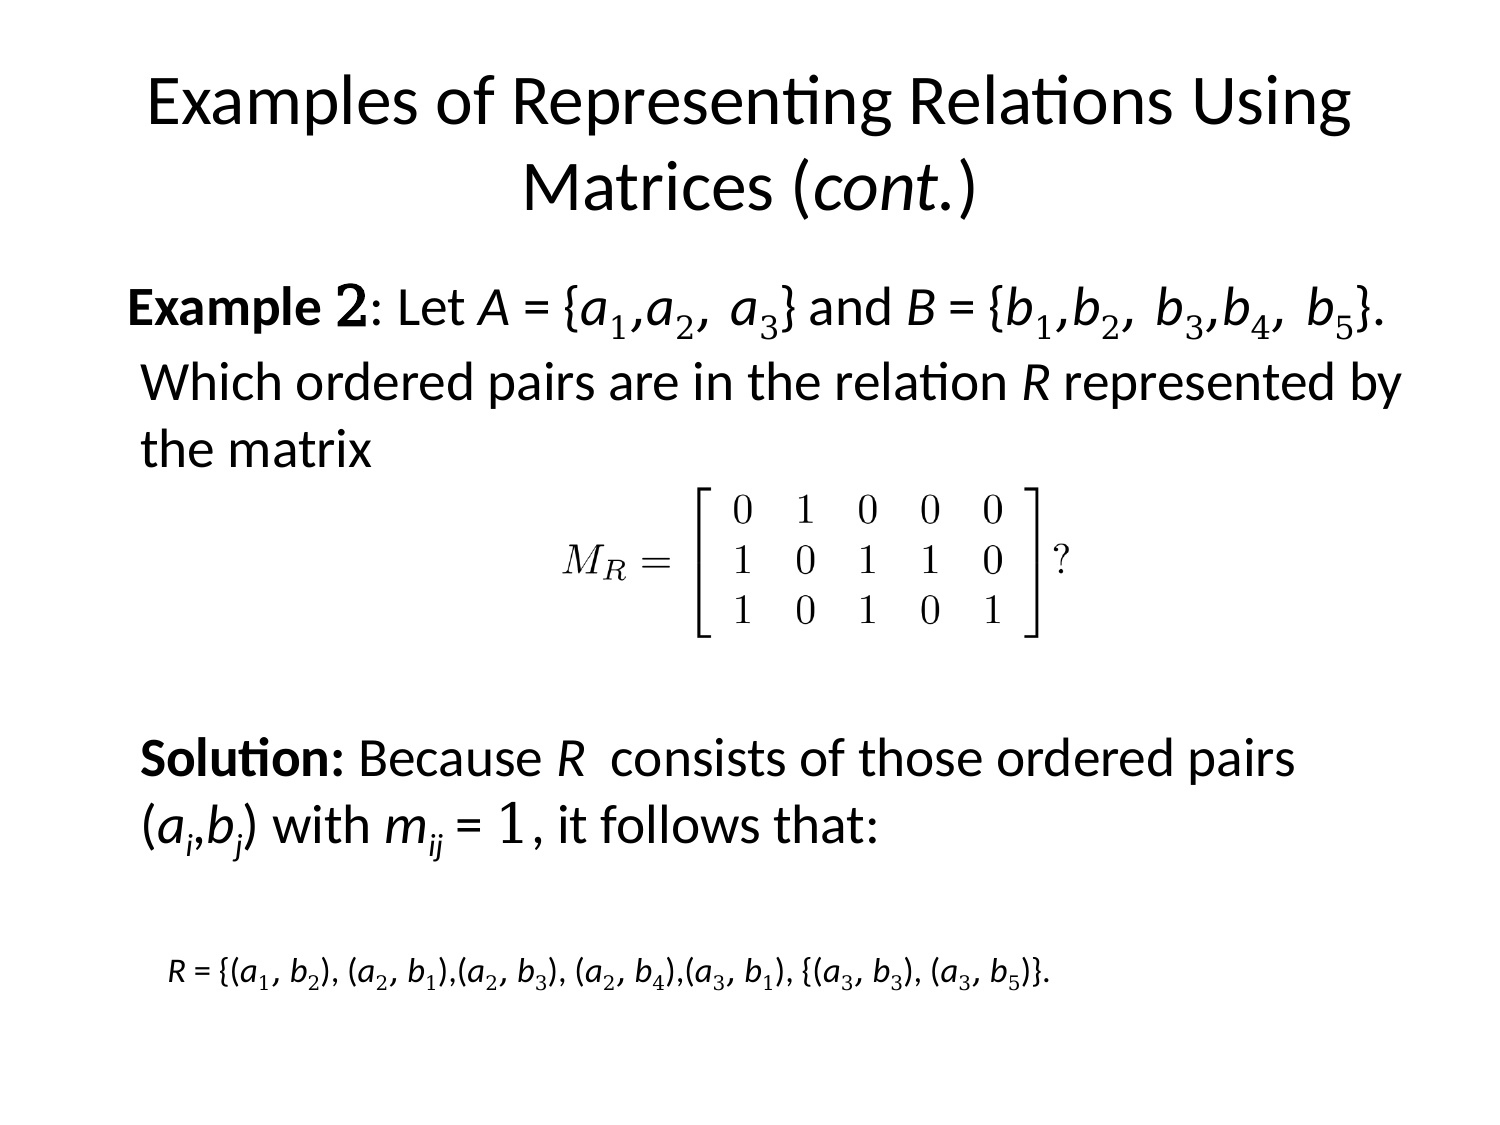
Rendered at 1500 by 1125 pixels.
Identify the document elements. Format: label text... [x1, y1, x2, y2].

list Example 2: Let A = {a1,a2, a3} and B = {b1,b2, b3,b4, b5}. Which ordered pairs are in the relation R represented by the matrix Solution: Because R consists of those ordered pairs (ai,bj) with mij = 1, it follows that: R = {(a1, b2), (a2, b1),(a2, b3), (a2, b4),(a3, b1), {(a3, b3), (a3, b5)}. [75, 262, 1425, 1005]
picture [562, 487, 1069, 638]
title Examples of Representing Relations Using Matrices (cont.) [75, 45, 1425, 233]
